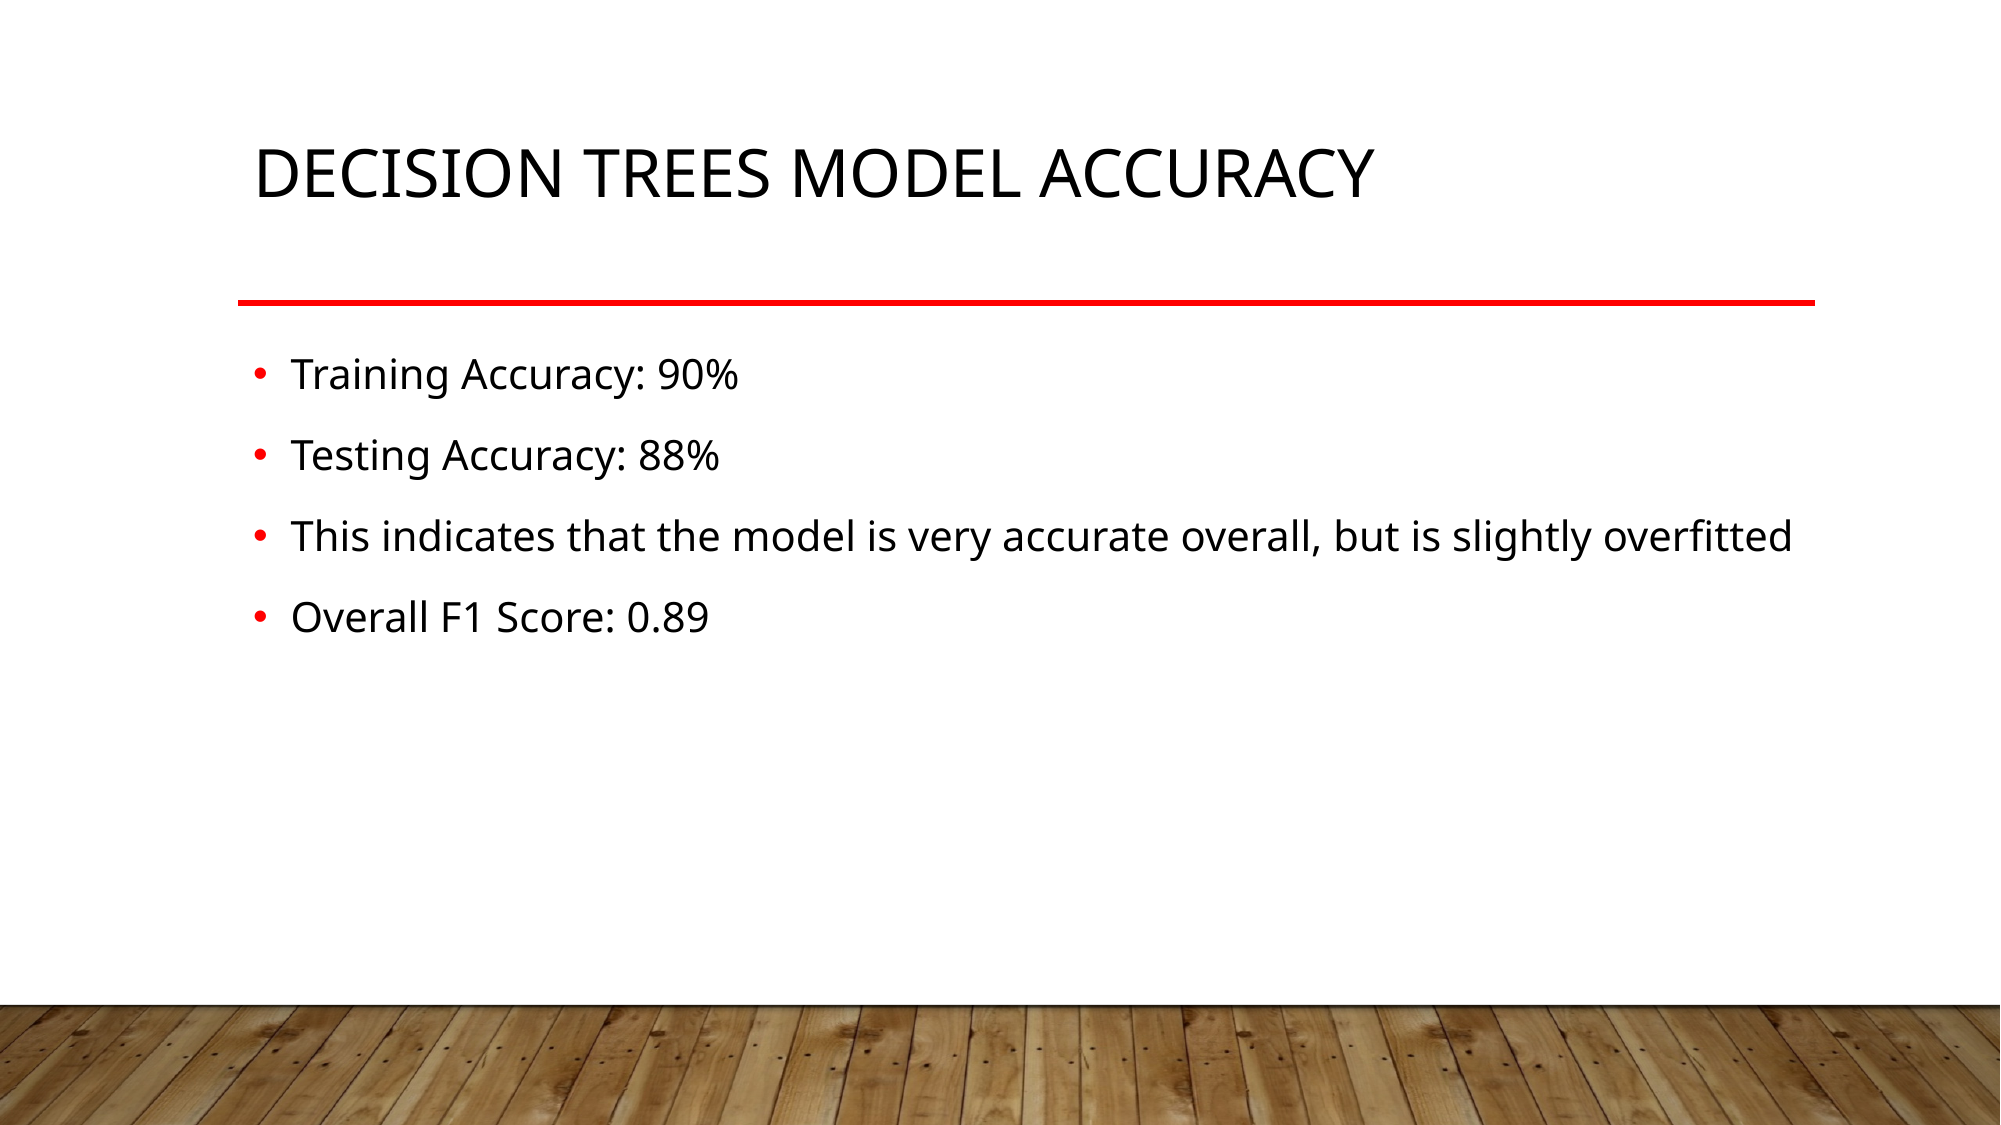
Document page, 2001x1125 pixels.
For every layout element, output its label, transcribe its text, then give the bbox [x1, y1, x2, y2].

list Training Accuracy: 90% Testing Accuracy: 88% This indicates that the model is very accurate overall, but is slightly overfitted Overall F1 Score: 0.89 [238, 330, 1814, 897]
picture [0, 1005, 2000, 1125]
title Decision Trees Model Accuracy [238, 131, 1814, 305]
